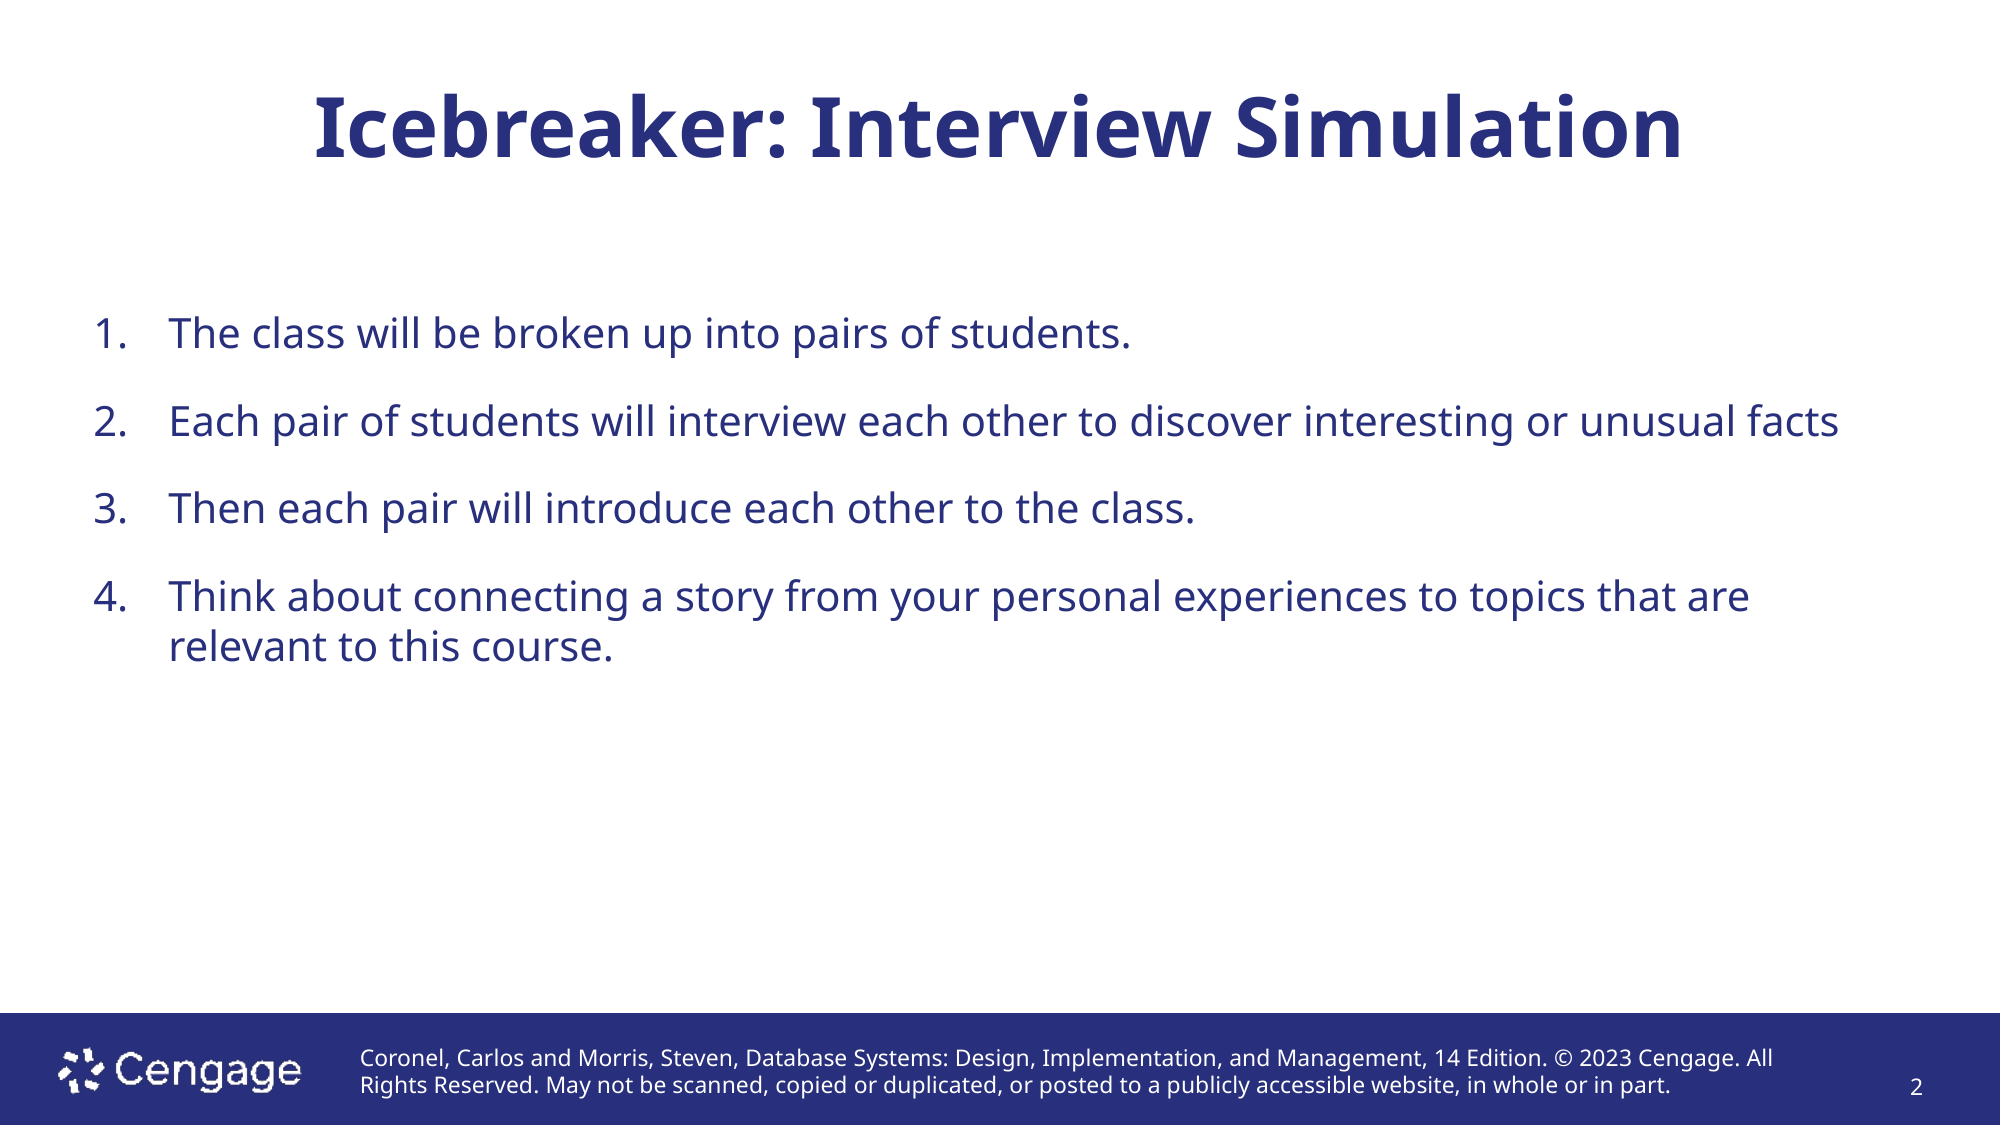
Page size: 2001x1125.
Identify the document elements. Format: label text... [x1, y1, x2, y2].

title Icebreaker: Interview Simulation [78, 77, 1923, 278]
picture [30, 1020, 329, 1122]
list The class will be broken up into pairs of students. Each pair of students will interview each other to discover interesting or unusual facts Then each pair will introduce each other to the class. Think about connecting a story from your personal experiences to topics that are relevant to this course. [78, 299, 1923, 1014]
